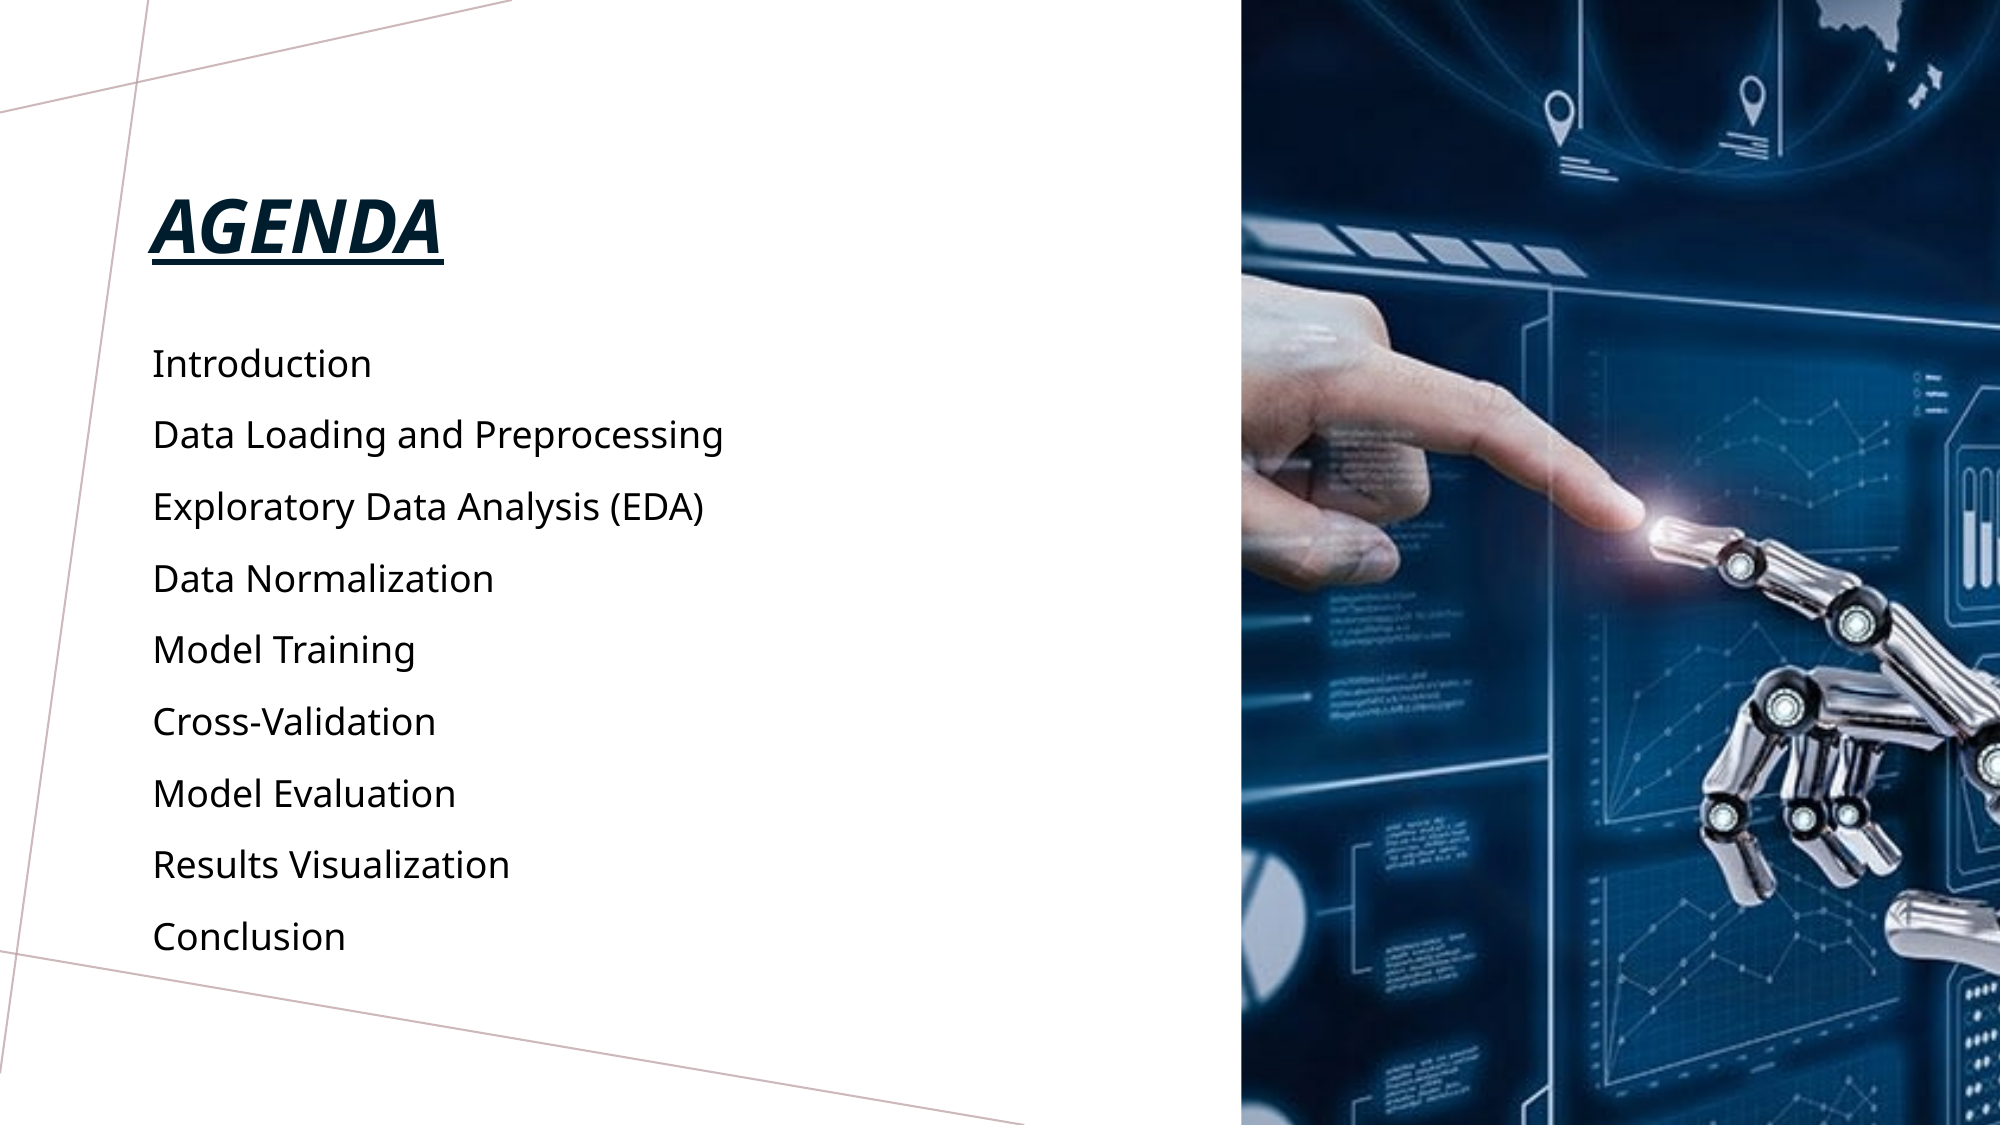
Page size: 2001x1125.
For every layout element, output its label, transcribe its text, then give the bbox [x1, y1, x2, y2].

list Introduction Data Loading and Preprocessing Exploratory Data Analysis (EDA) Data Normalization Model Training Cross-Validation Model Evaluation Results Visualization Conclusion [137, 337, 1086, 1005]
title AGENDA [137, 59, 1228, 278]
picture [1240, 0, 2000, 1125]
